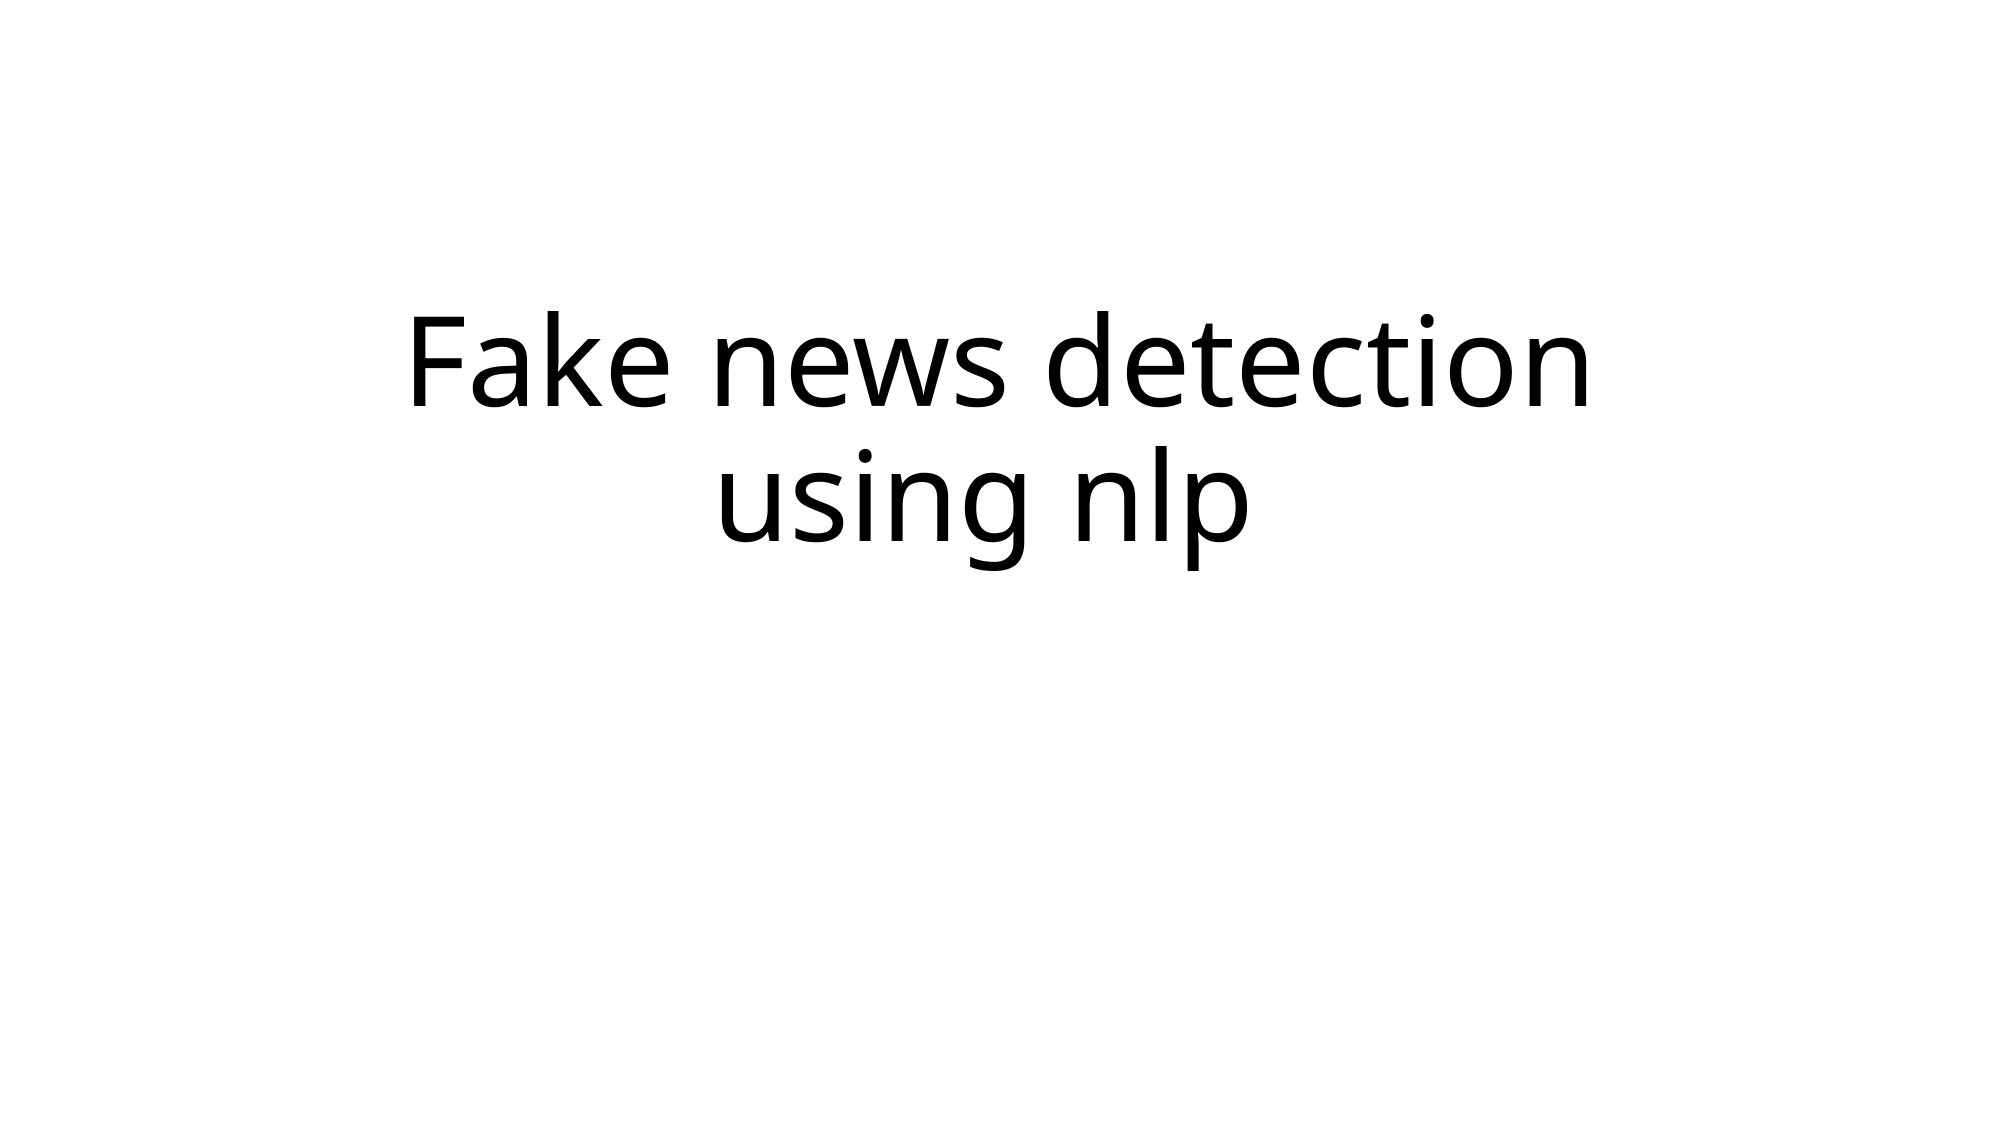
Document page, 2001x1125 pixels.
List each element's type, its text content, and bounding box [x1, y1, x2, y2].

title Fake news detection using nlp [249, 184, 1750, 576]
text_box [849, 412, 1150, 713]
